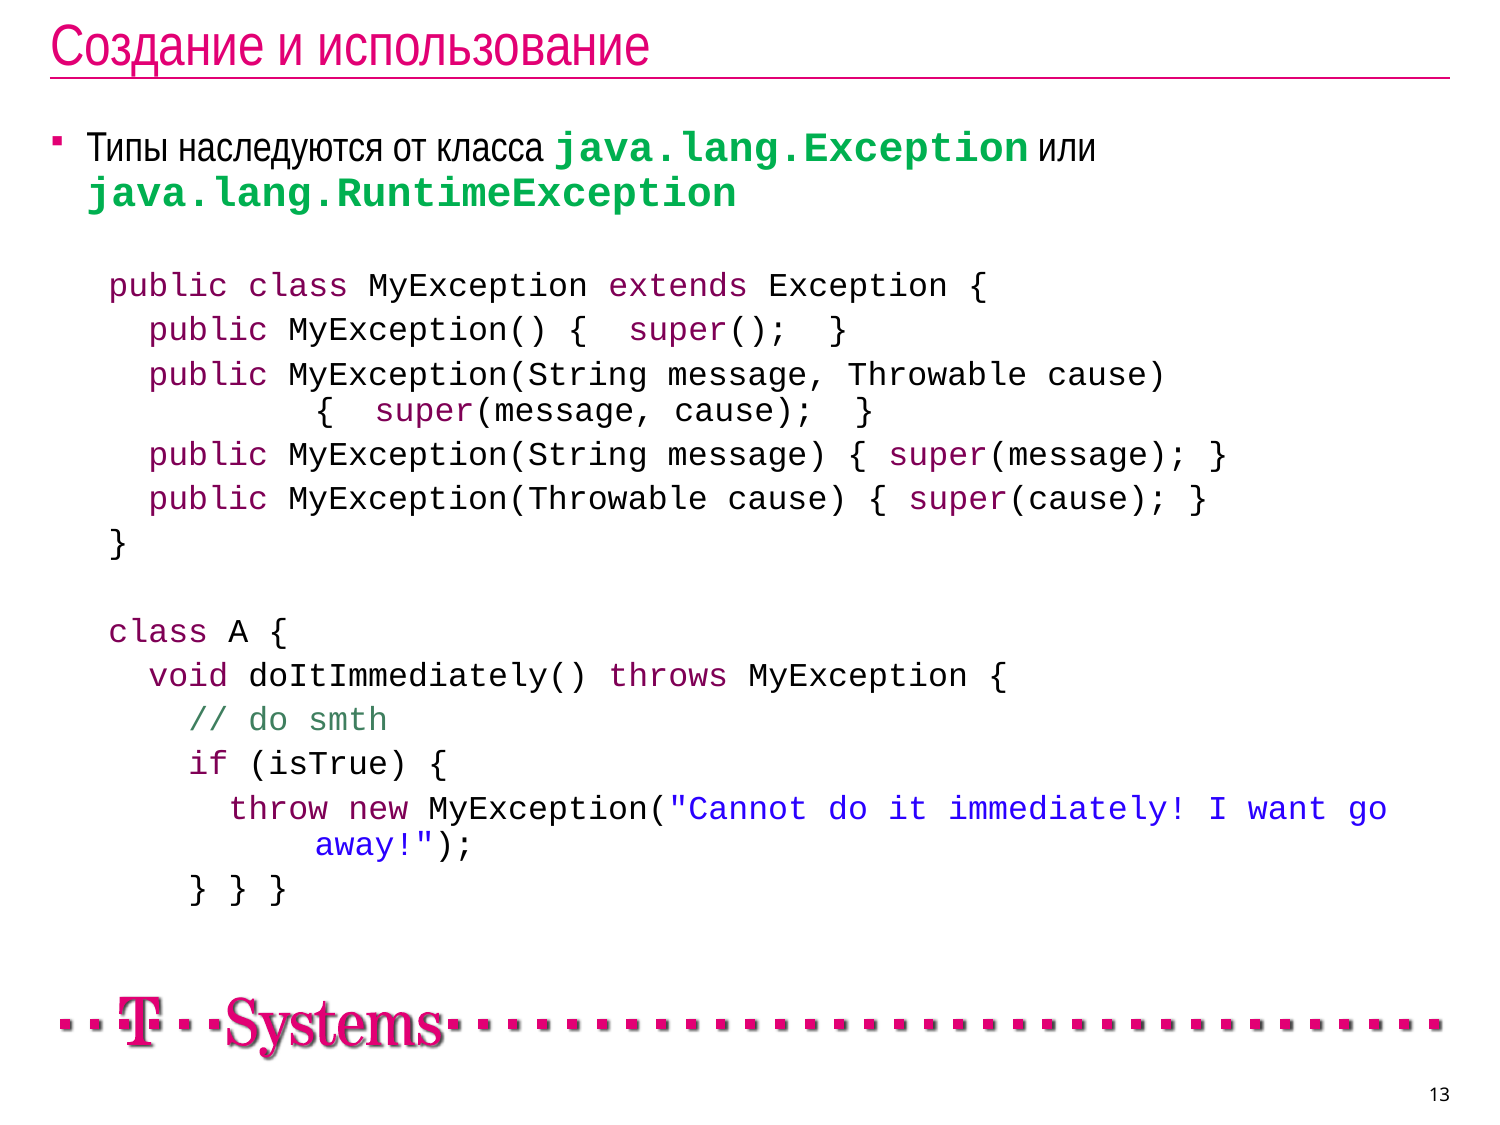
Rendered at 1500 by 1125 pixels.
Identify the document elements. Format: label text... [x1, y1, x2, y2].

slide_number 13 [1361, 1082, 1451, 1107]
list Типы наследуются от класса java.lang.Exception или java.lang.RuntimeException public class MyException extends Exception { public MyException() { super(); } public MyException(String message, Throwable cause) { super(message, cause); } public MyException(String message) { super(message); } public MyException(Throwable cause) { super(cause); } } class A { void doItImmediately() throws MyException { // do smth if (isTrue) { throw new MyException("Cannot do it immediately! I want go away!"); } } } [50, 125, 1450, 988]
title Создание и использование [50, 14, 1450, 91]
